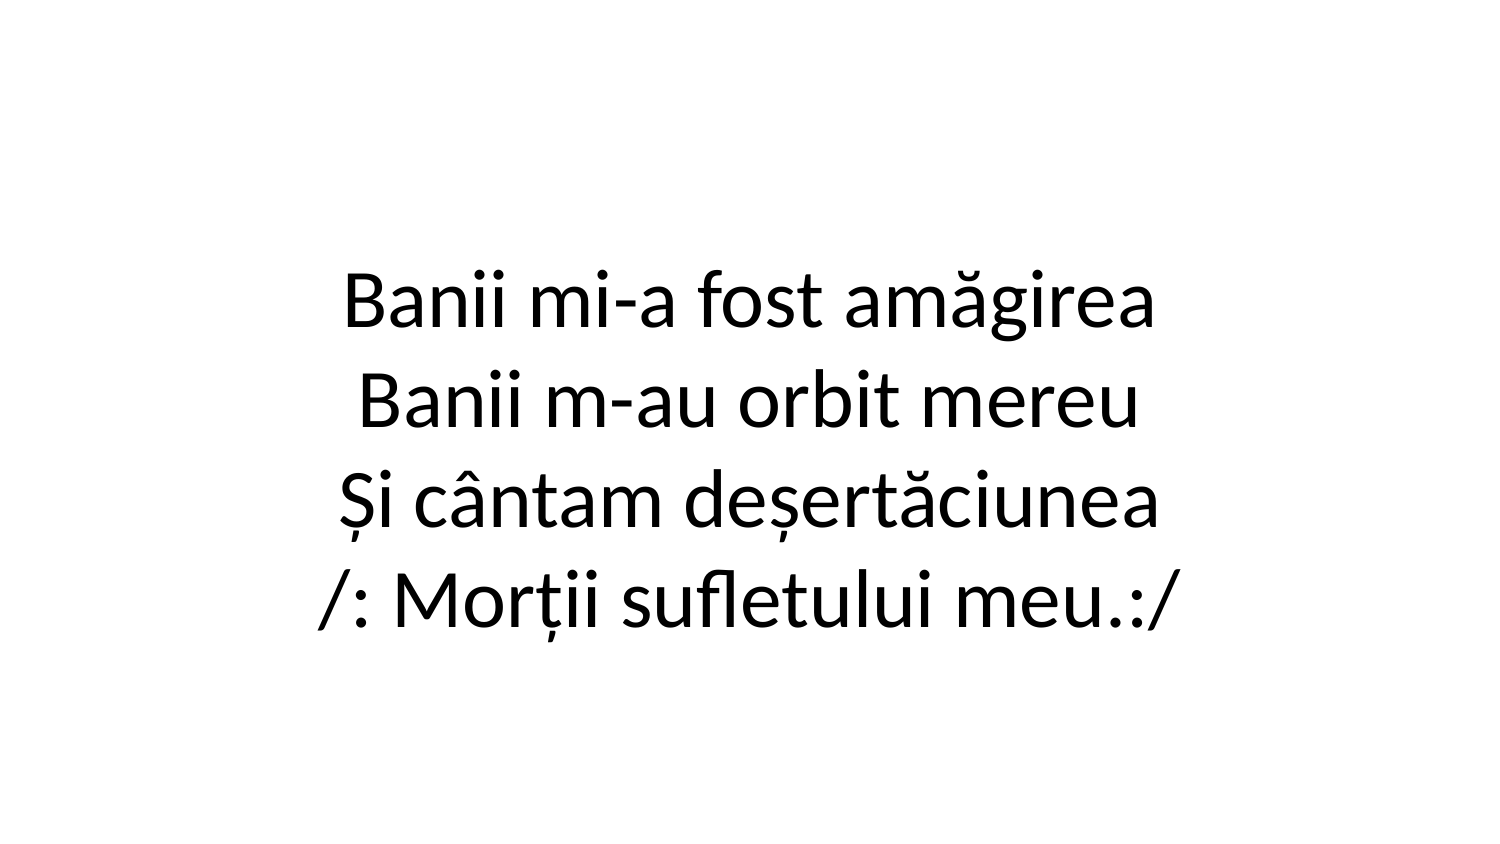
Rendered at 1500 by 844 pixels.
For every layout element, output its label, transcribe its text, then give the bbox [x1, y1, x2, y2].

text_box Banii mi-a fost amăgirea Banii m-au orbit mereu Și cântam deșertăciunea /: Morții sufletului meu.:/ [303, 192, 1197, 652]
